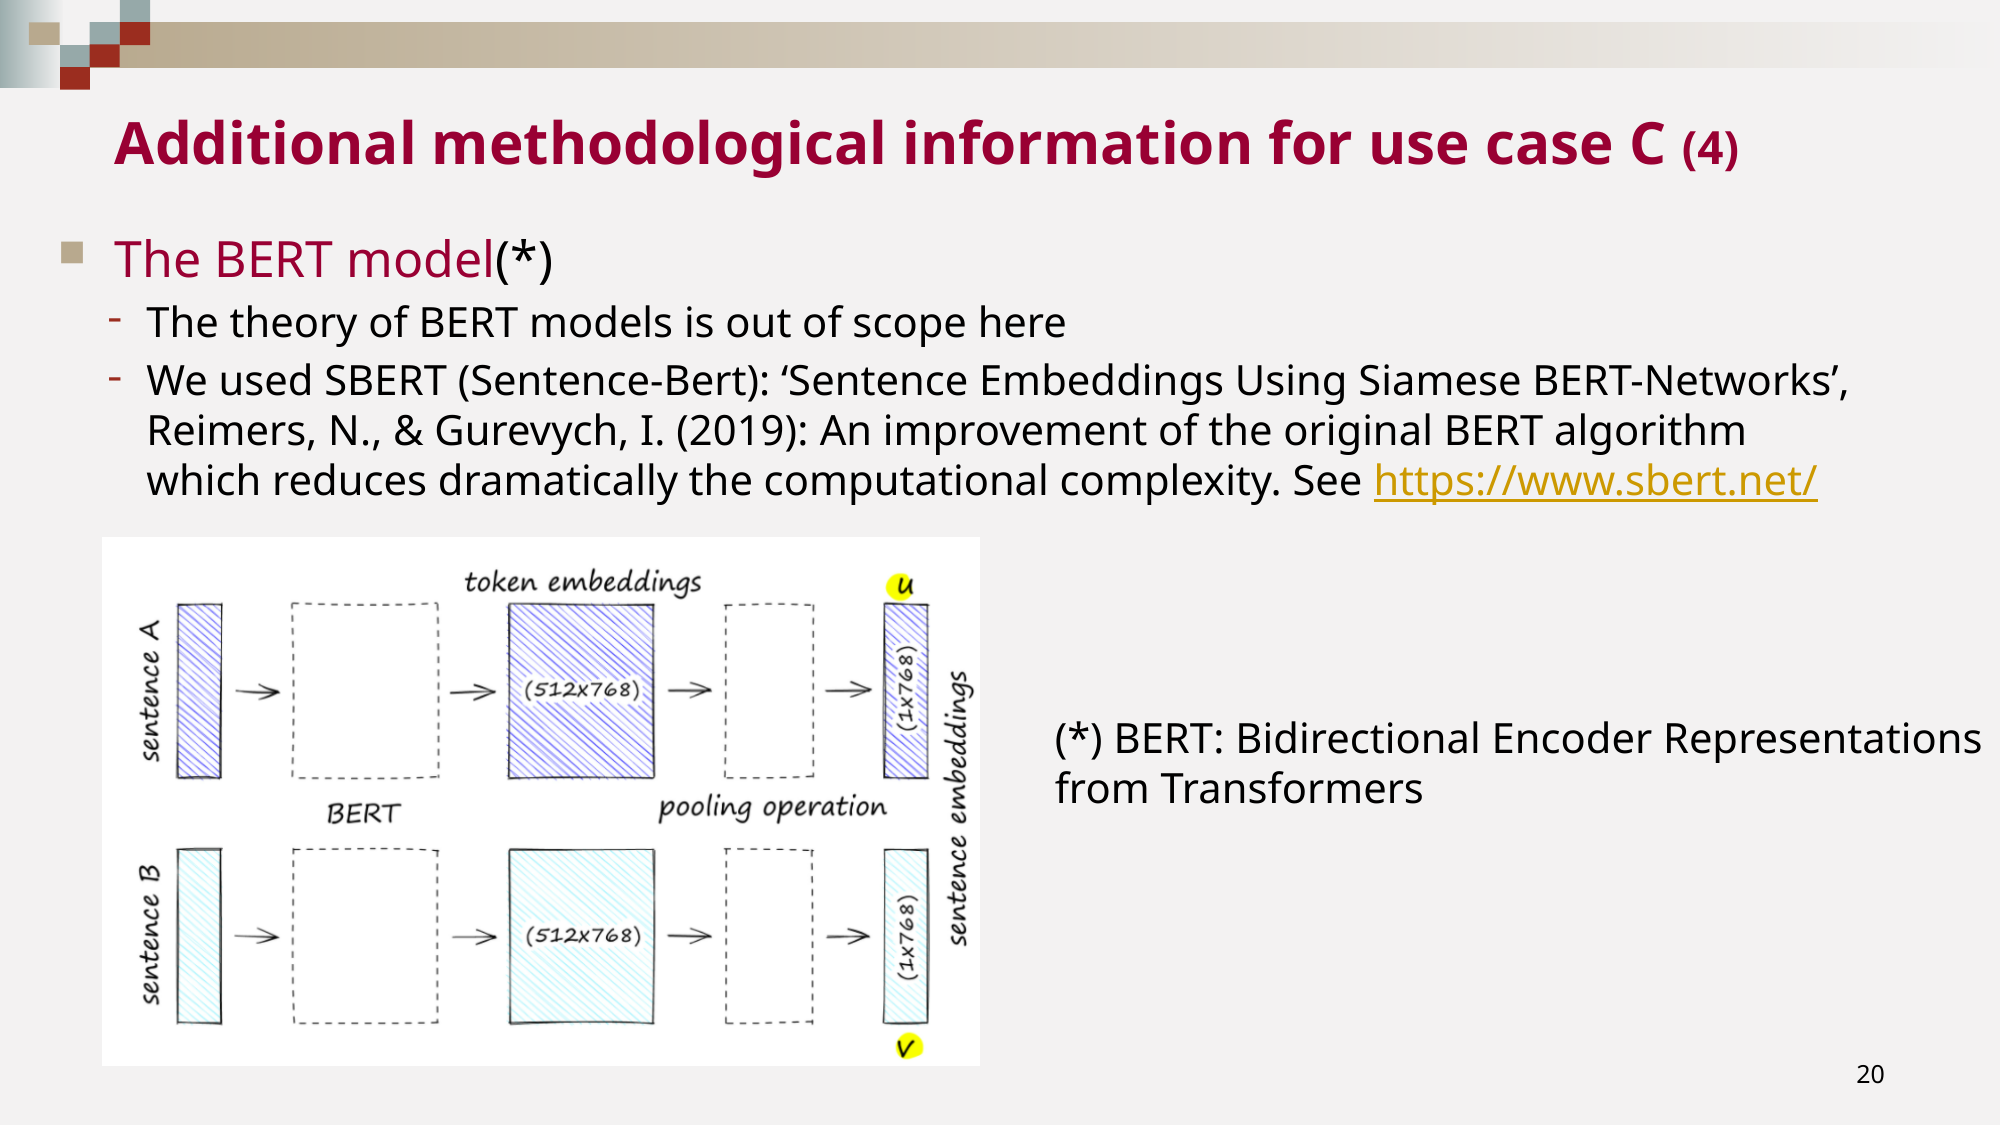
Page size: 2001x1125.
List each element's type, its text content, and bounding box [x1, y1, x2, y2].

title Additional methodological information for use case C (4) [99, 74, 1901, 209]
list The BERT model(*) The theory of BERT models is out of scope here We used SBERT (Sentence-Bert): ‘Sentence Embeddings Using Siamese BERT-Networks’, Reimers, N., & Gurevych, I. (2019): An improvement of the original BERT algorithm which reduces dramatically the computational complexity. See https://www.sbert.net/ [42, 219, 1887, 1026]
picture [102, 537, 980, 1066]
text_box (*) BERT: Bidirectional Encoder Representations from Transformers [1040, 704, 1998, 819]
slide_number 20 [1433, 1024, 1901, 1101]
